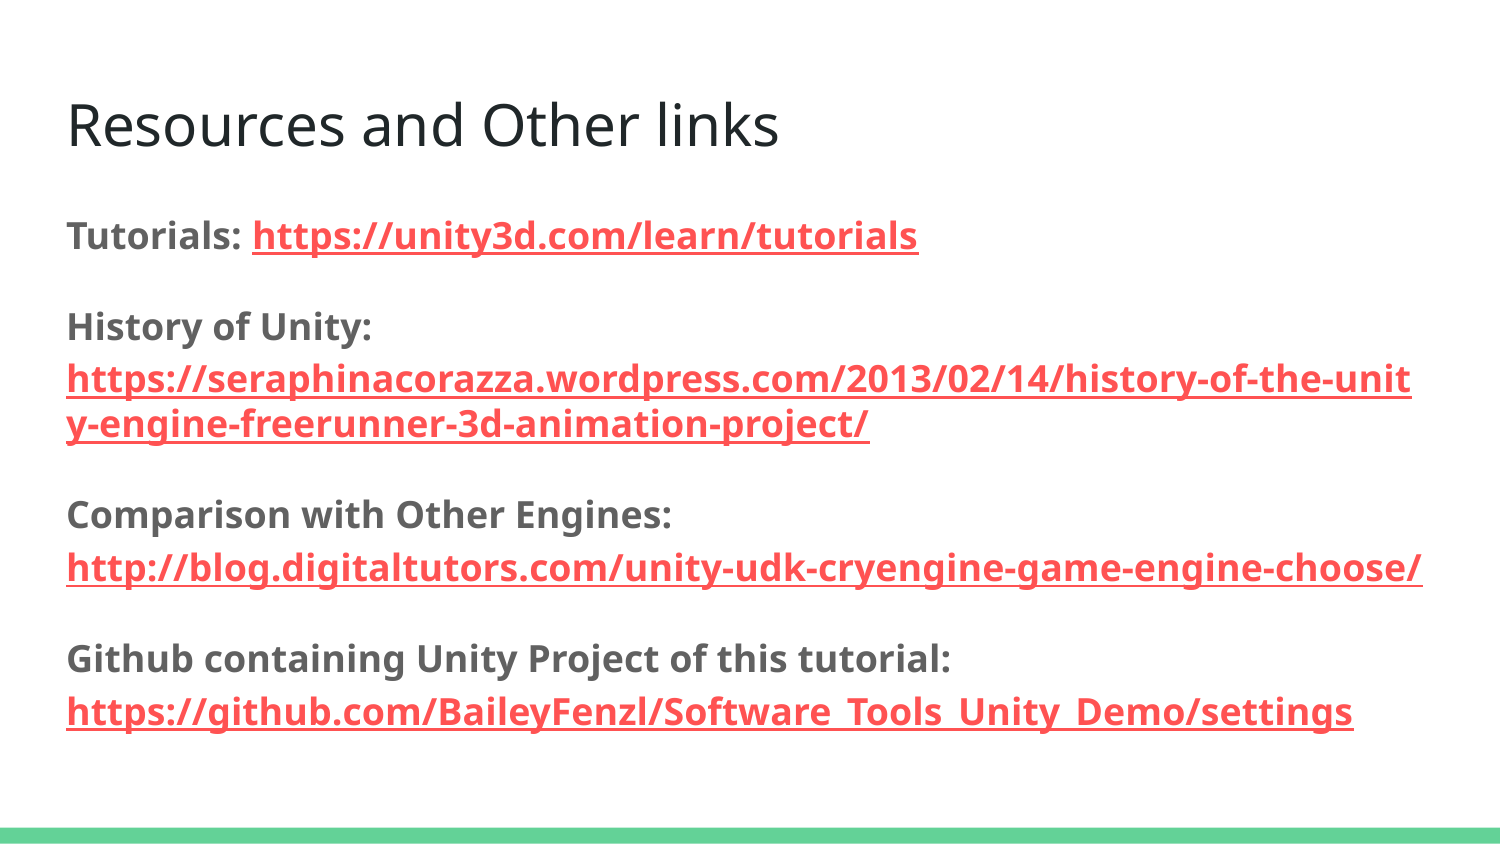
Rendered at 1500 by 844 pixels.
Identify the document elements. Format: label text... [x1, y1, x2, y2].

list Tutorials: https://unity3d.com/learn/tutorials History of Unity: https://seraphinacorazza.wordpress.com/2013/02/14/history-of-the-unity-engine-freerunner-3d-animation-project/ Comparison with Other Engines: http://blog.digitaltutors.com/unity-udk-cryengine-game-engine-choose/ Github containing Unity Project of this tutorial: https://github.com/BaileyFenzl/Software_Tools_Unity_Demo/settings [51, 189, 1449, 750]
title Resources and Other links [51, 72, 1449, 167]
